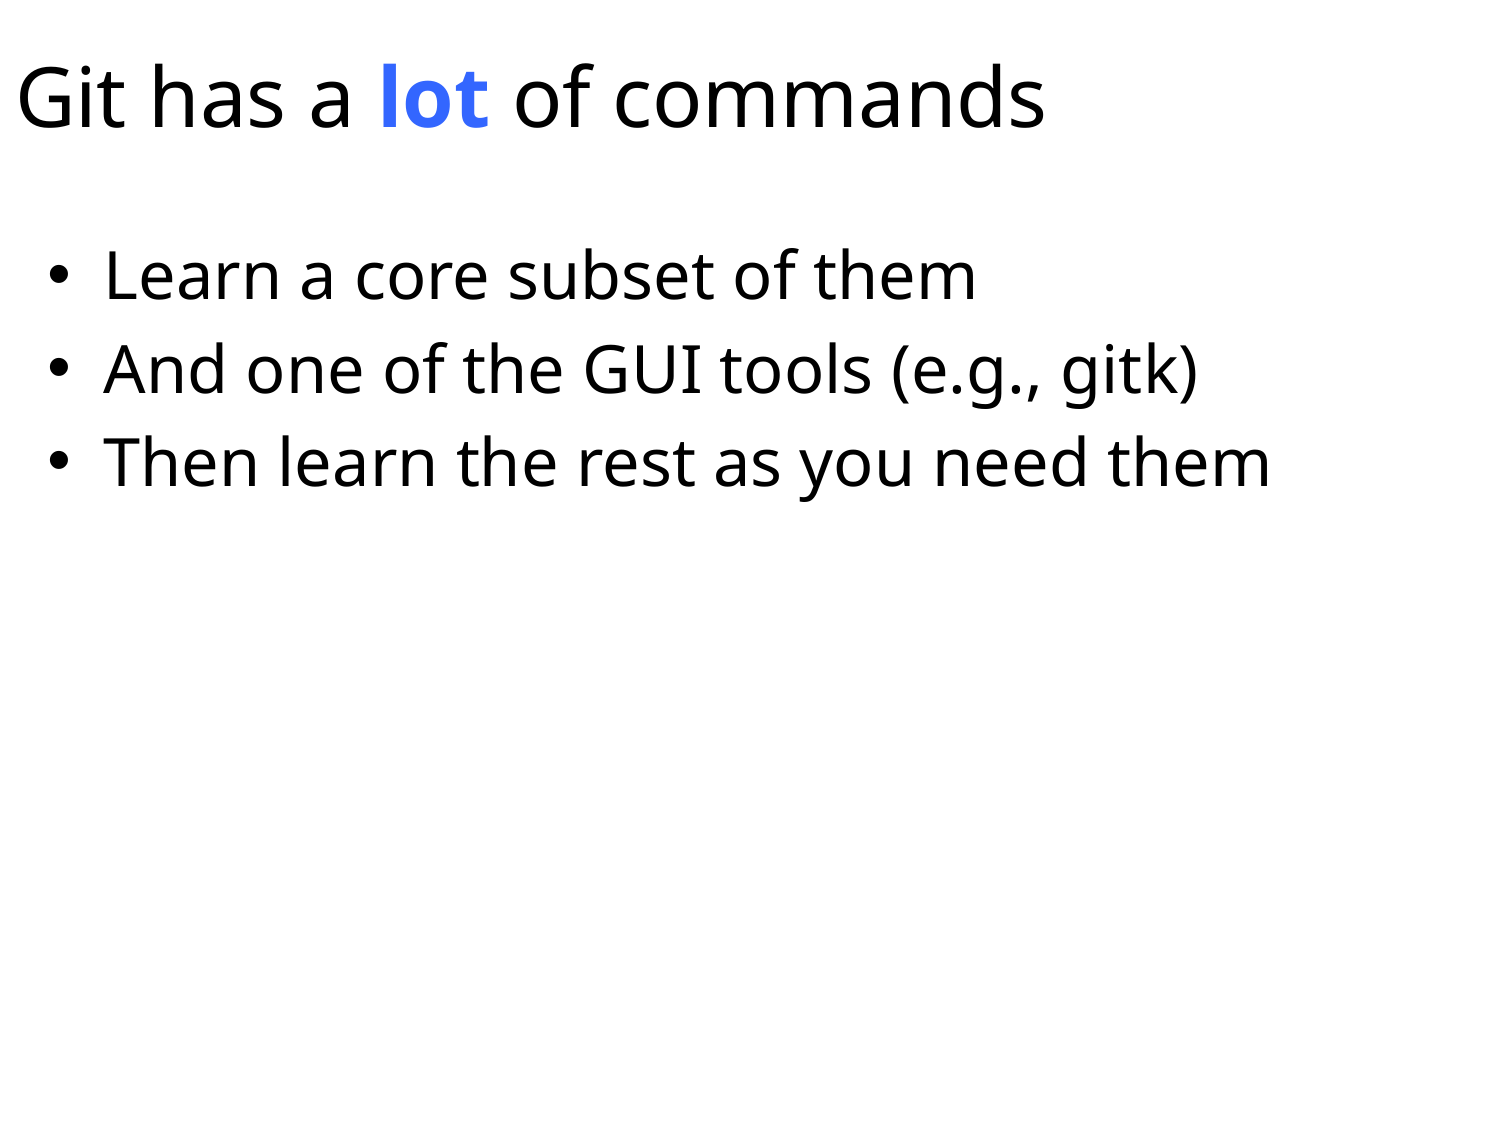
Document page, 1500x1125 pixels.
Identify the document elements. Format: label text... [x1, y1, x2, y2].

list Learn a core subset of them And one of the GUI tools (e.g., gitk) Then learn the rest as you need them [32, 225, 1466, 1005]
title Git has a lot of commands [0, 0, 1500, 188]
